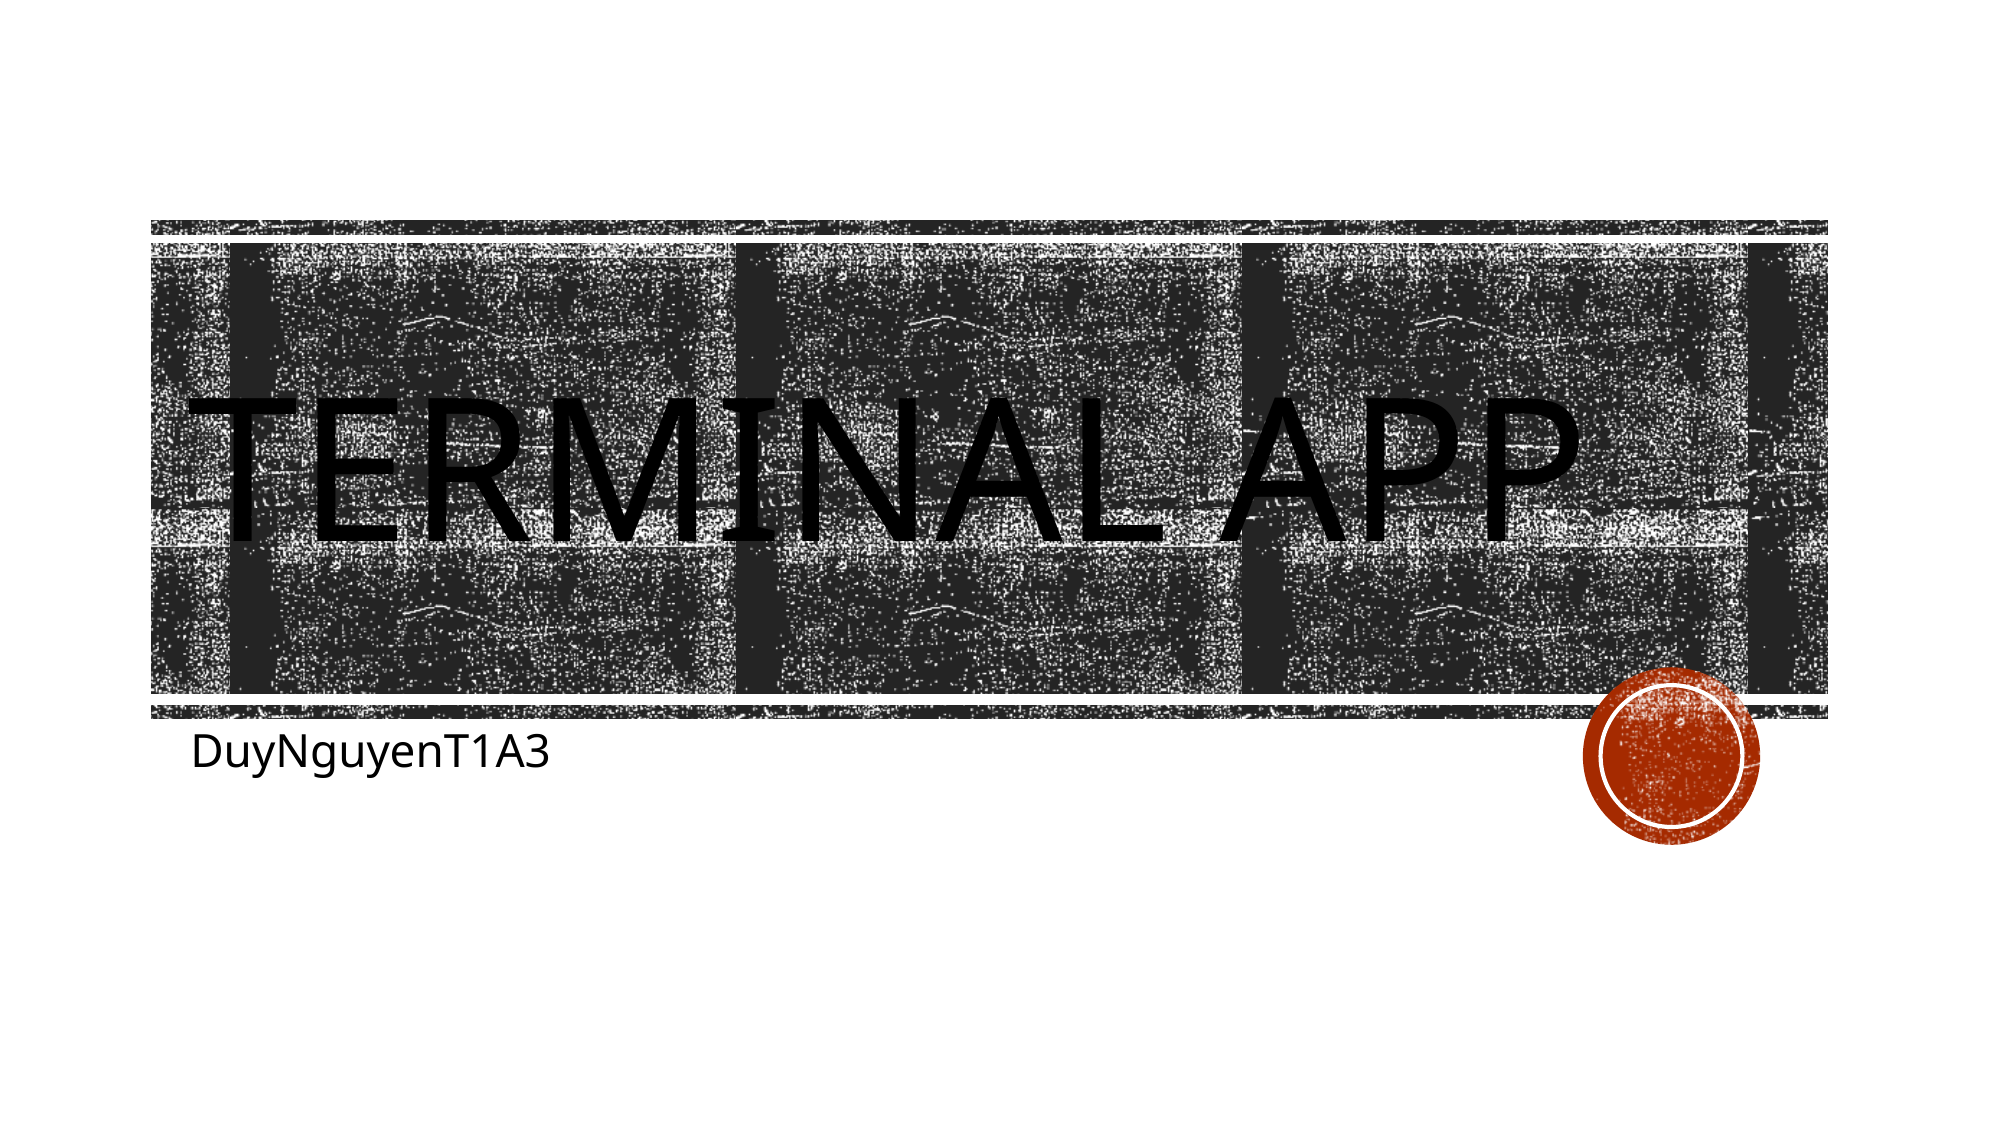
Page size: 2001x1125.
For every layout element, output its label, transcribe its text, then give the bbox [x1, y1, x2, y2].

subtitle DuyNguyenT1A3 [175, 720, 1470, 896]
title Terminal App [172, 234, 1808, 733]
